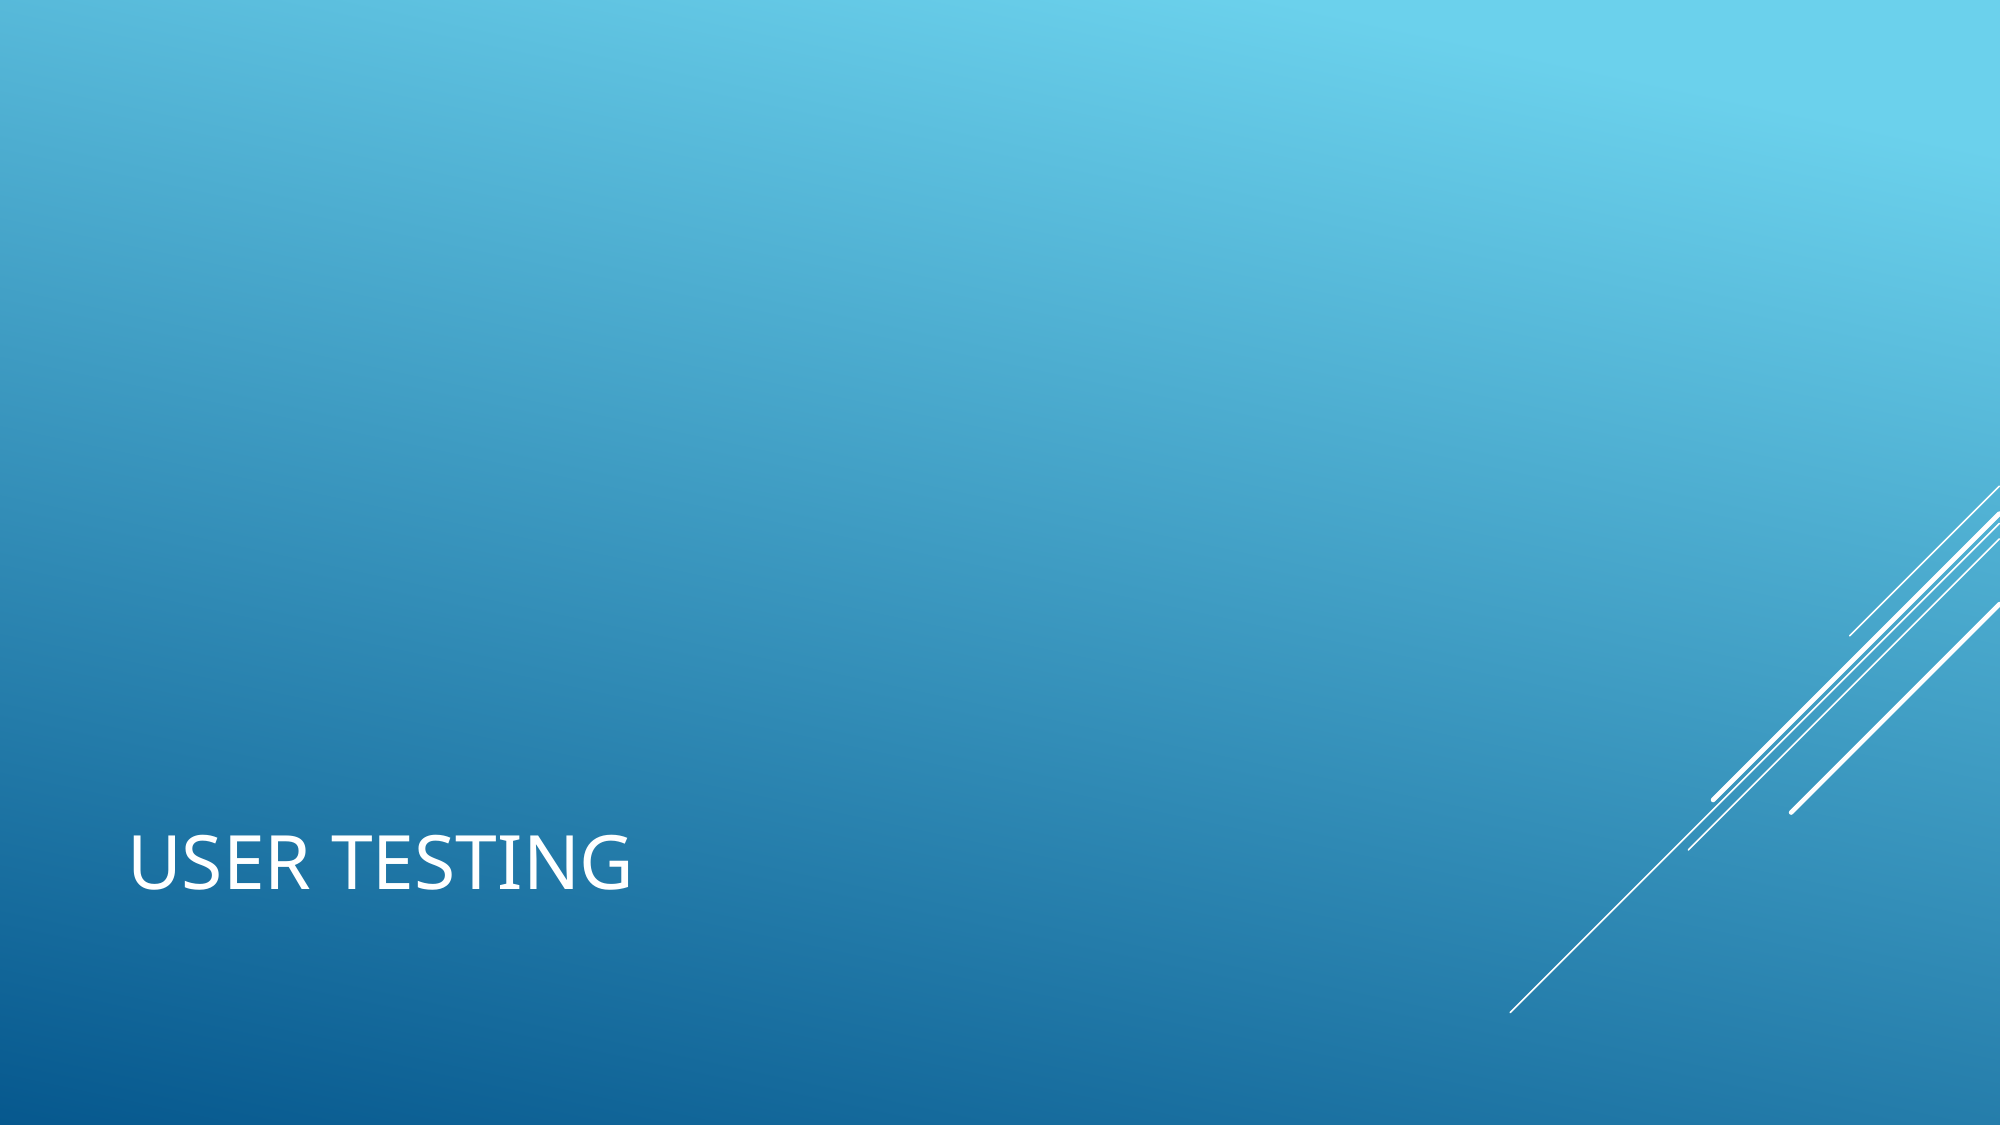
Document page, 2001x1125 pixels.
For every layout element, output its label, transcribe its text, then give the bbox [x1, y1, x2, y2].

title User testing [112, 736, 1513, 984]
